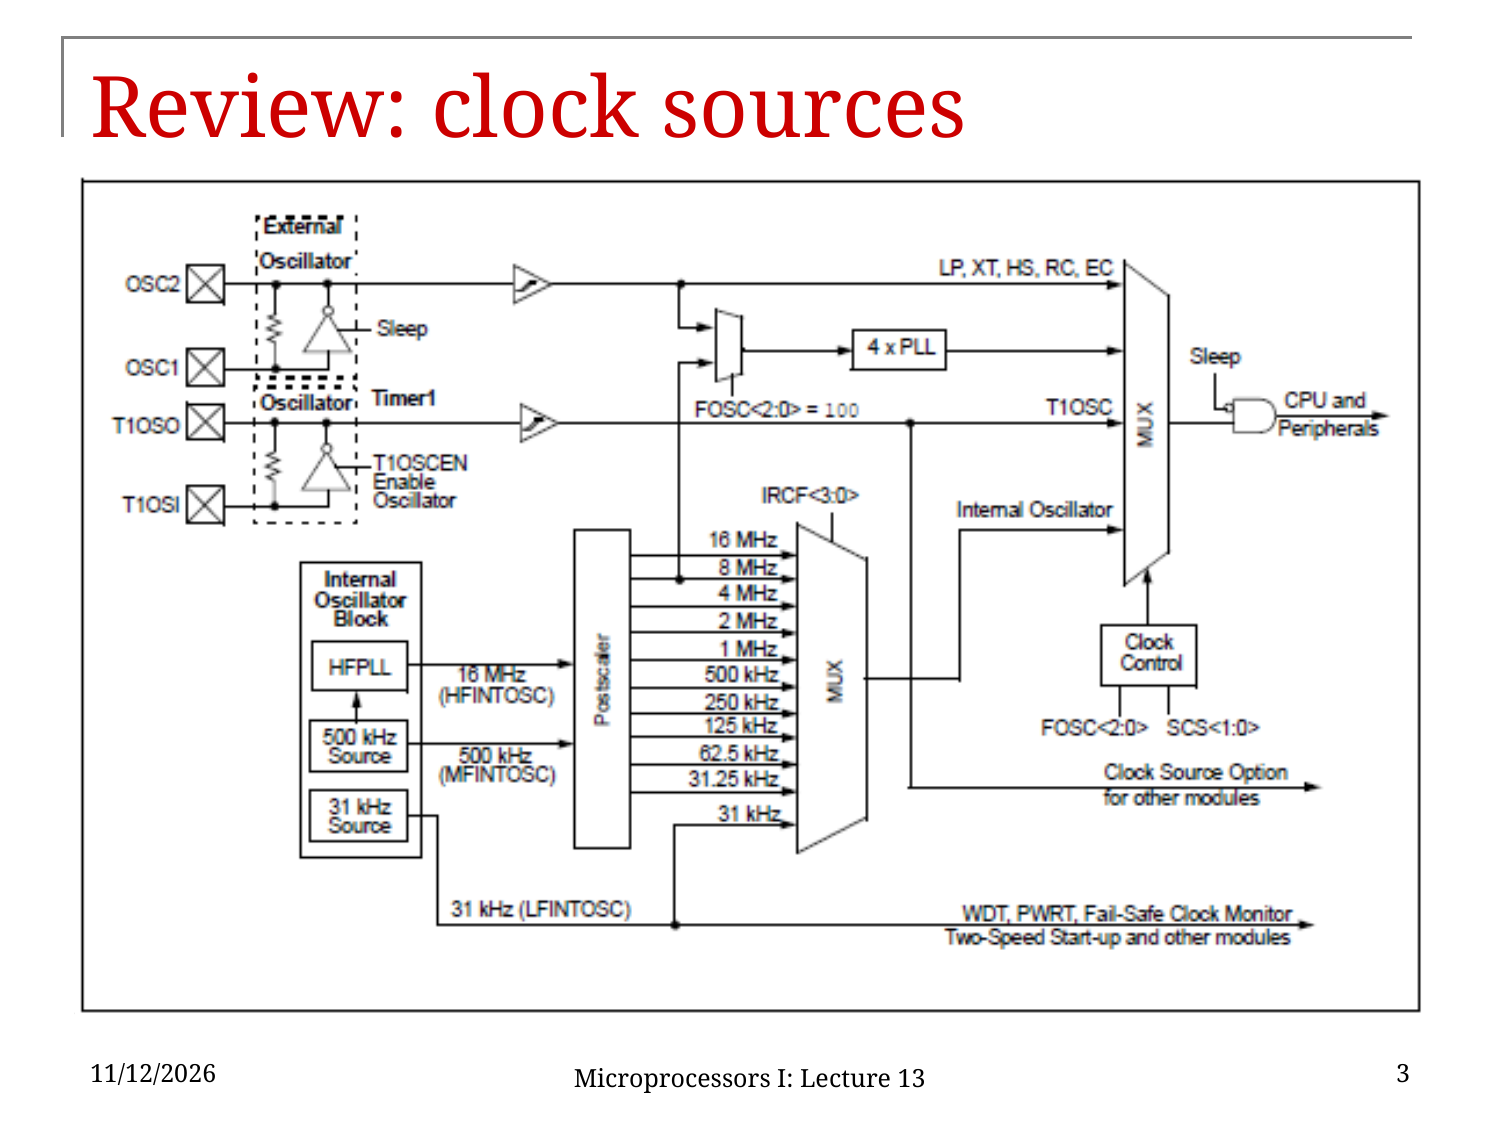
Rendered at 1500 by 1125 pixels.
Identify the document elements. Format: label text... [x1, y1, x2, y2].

footer Microprocessors I: Lecture 13 [512, 1024, 988, 1101]
title Review: clock sources [75, 45, 1425, 163]
picture [74, 174, 1429, 1016]
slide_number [74, 1023, 426, 1100]
slide_number 3 [1074, 1023, 1426, 1100]
